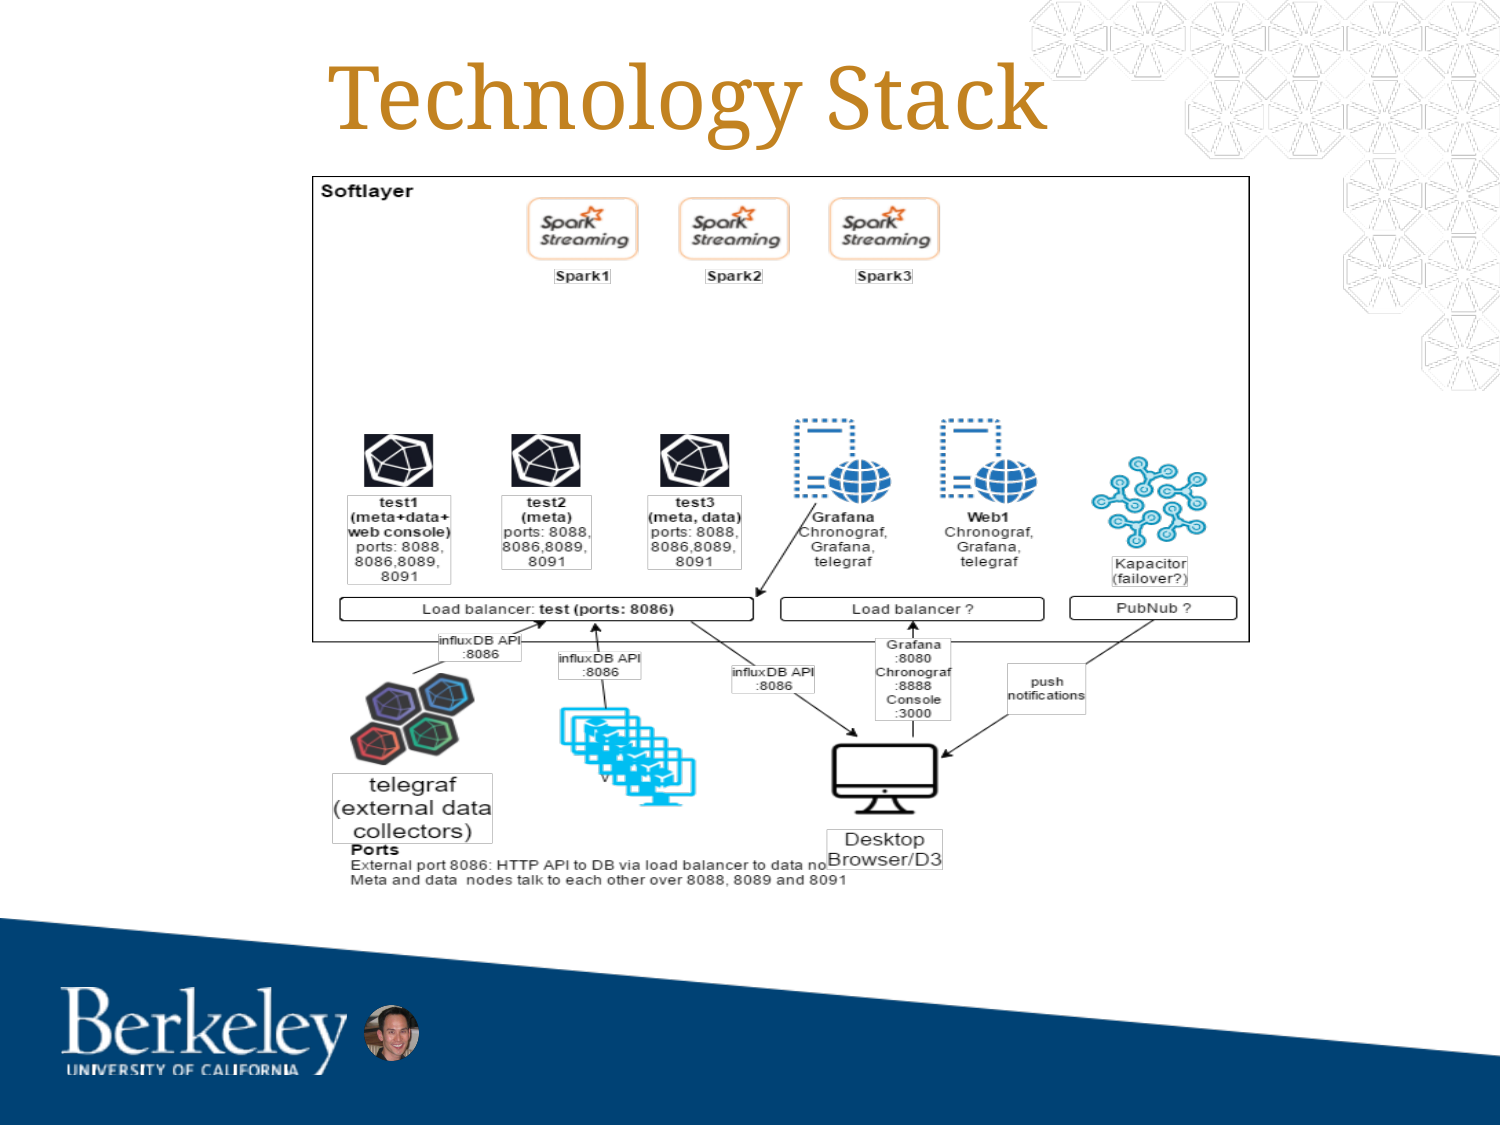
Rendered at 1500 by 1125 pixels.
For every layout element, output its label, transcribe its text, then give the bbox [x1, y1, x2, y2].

picture [364, 1005, 420, 1061]
title Technology Stack [312, 0, 1349, 189]
picture [312, 176, 1251, 928]
